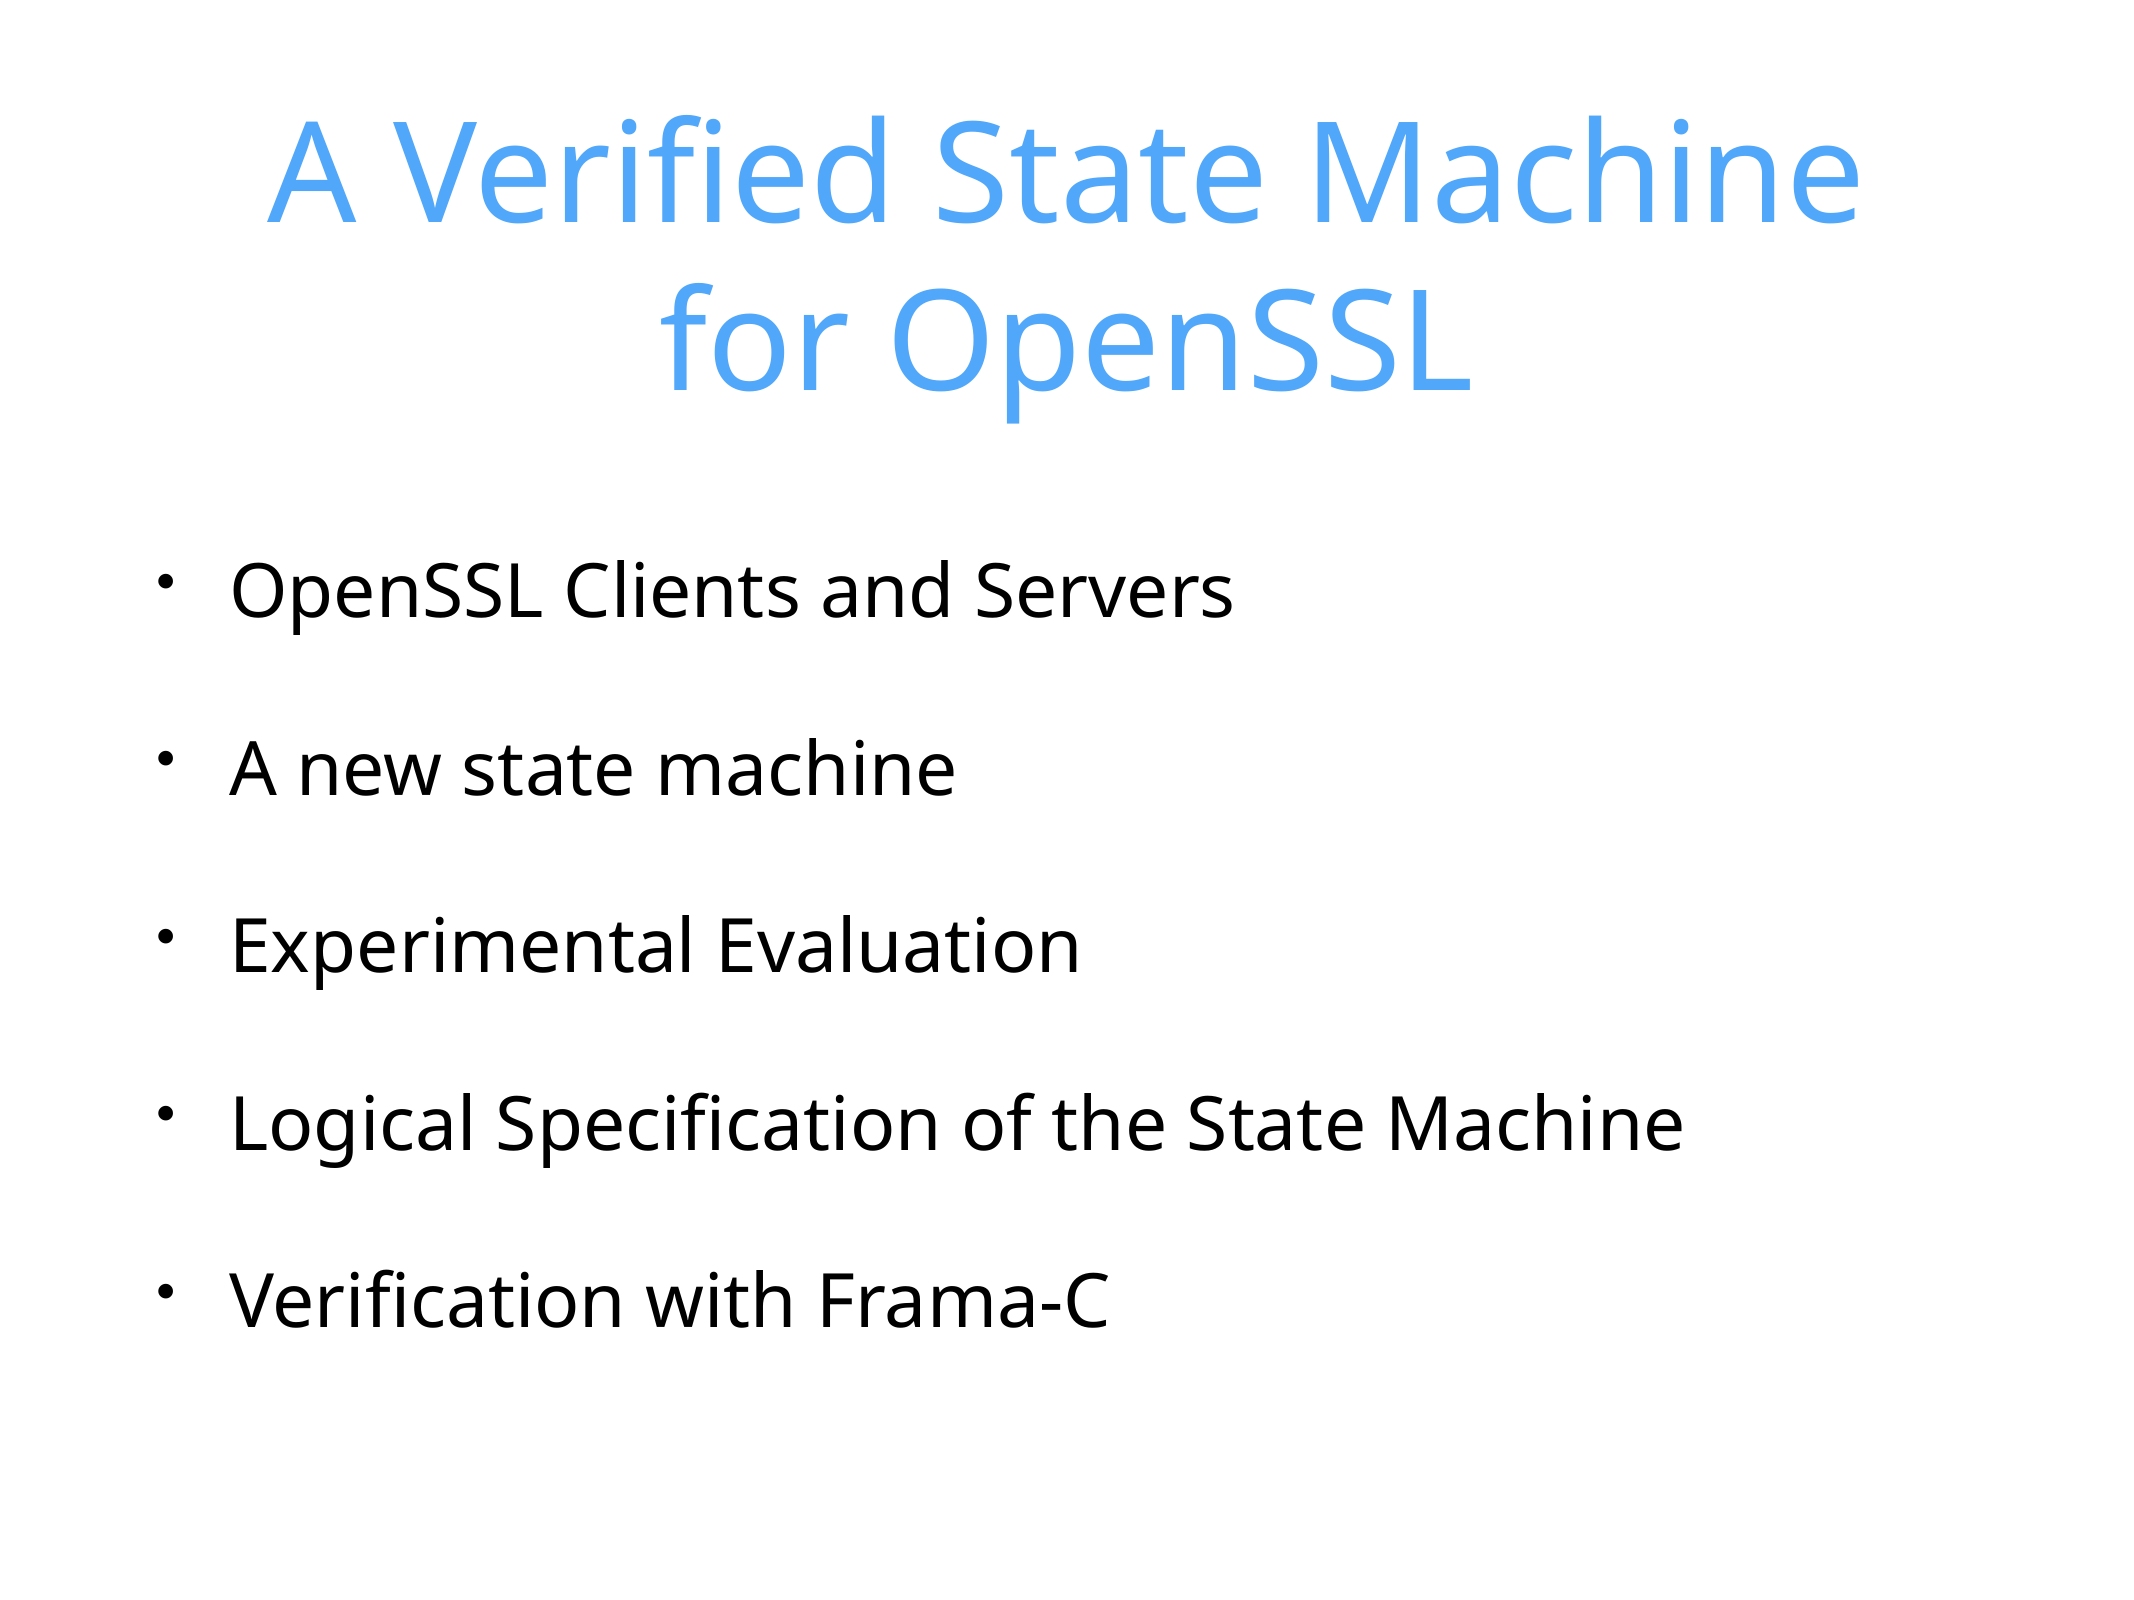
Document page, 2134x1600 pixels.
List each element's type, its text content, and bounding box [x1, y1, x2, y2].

list OpenSSL Clients and Servers A new state machine Experimental Evaluation Logical Specification of the State Machine Verification with Frama-C [155, 426, 1978, 1459]
title A Verified State Machine for OpenSSL [155, 72, 1978, 426]
